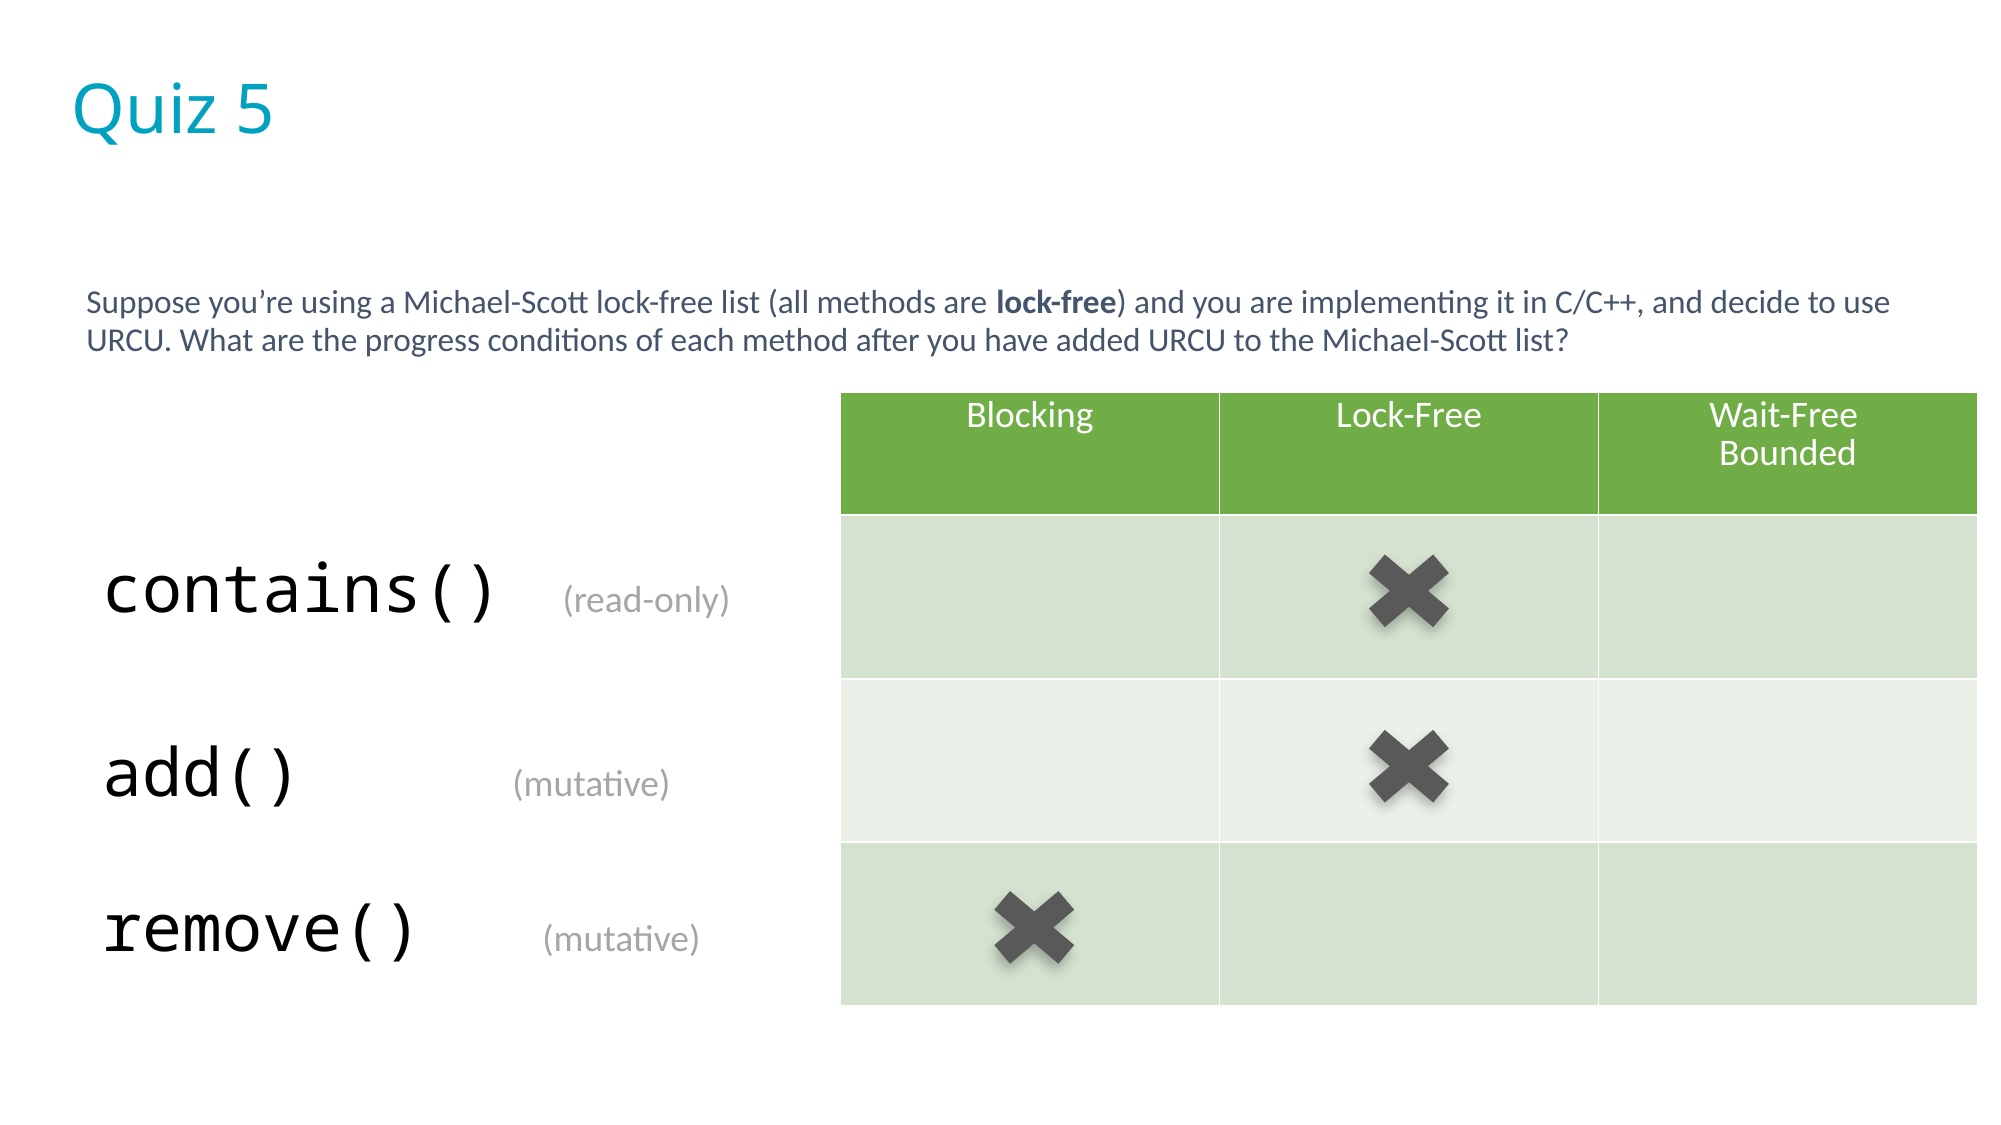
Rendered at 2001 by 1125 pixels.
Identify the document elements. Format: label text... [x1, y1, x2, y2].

table_cell [1599, 516, 1977, 678]
text_box remove() (mutative) [87, 877, 823, 973]
table_header Blocking [841, 393, 1219, 514]
table_cell [1220, 843, 1598, 1005]
table_cell [1220, 516, 1598, 678]
title Quiz 5 [56, 66, 1951, 226]
table_cell [841, 843, 1219, 1005]
table_header Wait-Free Bounded [1599, 393, 1977, 514]
table_cell [1599, 843, 1977, 1005]
text_box contains() (read-only) [87, 538, 823, 634]
text_box [992, 889, 1076, 966]
table_cell [841, 680, 1219, 841]
list Suppose you’re using a Michael-Scott lock-free list (all methods are lock-free) and you are implementing it in C/C++, and decide to use URCU. What are the progress conditions of each method after you have added URCU to the Michael-Scott list? [53, 273, 1931, 442]
text_box add() (mutative) [87, 722, 823, 817]
text_box [1367, 553, 1451, 629]
table_cell [841, 516, 1219, 678]
text_box [1367, 728, 1451, 804]
table_header Lock-Free [1220, 393, 1598, 514]
table_cell [1599, 680, 1977, 841]
table_cell [1220, 680, 1598, 841]
